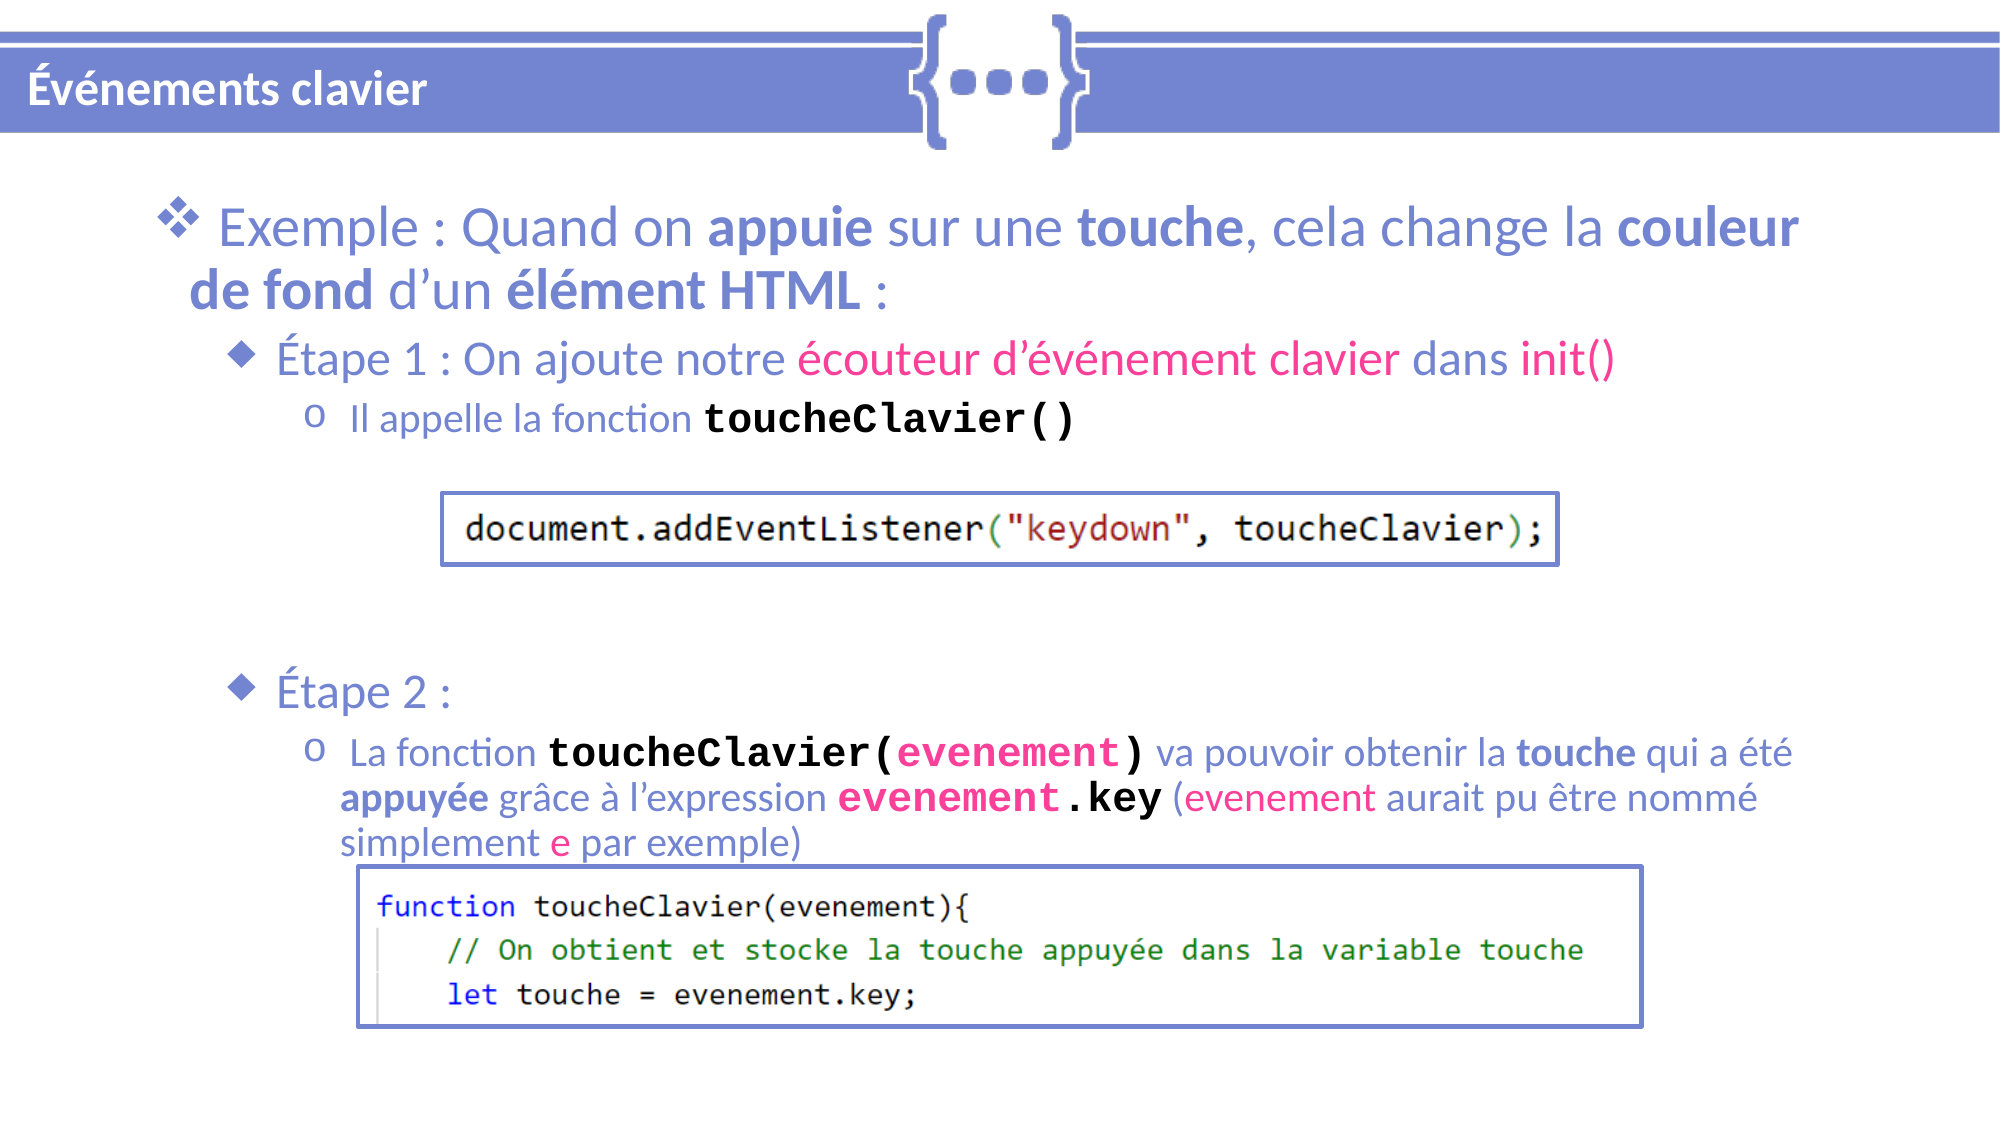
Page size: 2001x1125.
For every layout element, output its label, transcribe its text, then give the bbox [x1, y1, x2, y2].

picture [0, 4, 2000, 161]
picture [360, 868, 1639, 1025]
title Événements clavier [12, 58, 913, 120]
list Exemple : Quand on appuie sur une touche, cela change la couleur de fond d’un élément HTML : Étape 1 : On ajoute notre écouteur d’événement clavier dans init() Il appelle la fonction toucheClavier() Étape 2 : La fonction toucheClavier(evenement) va pouvoir obtenir la touche qui a été appuyée grâce à l’expression evenement.key (evenement aurait pu être nommé simplement e par exemple) [137, 188, 1862, 1014]
picture [444, 495, 1556, 563]
